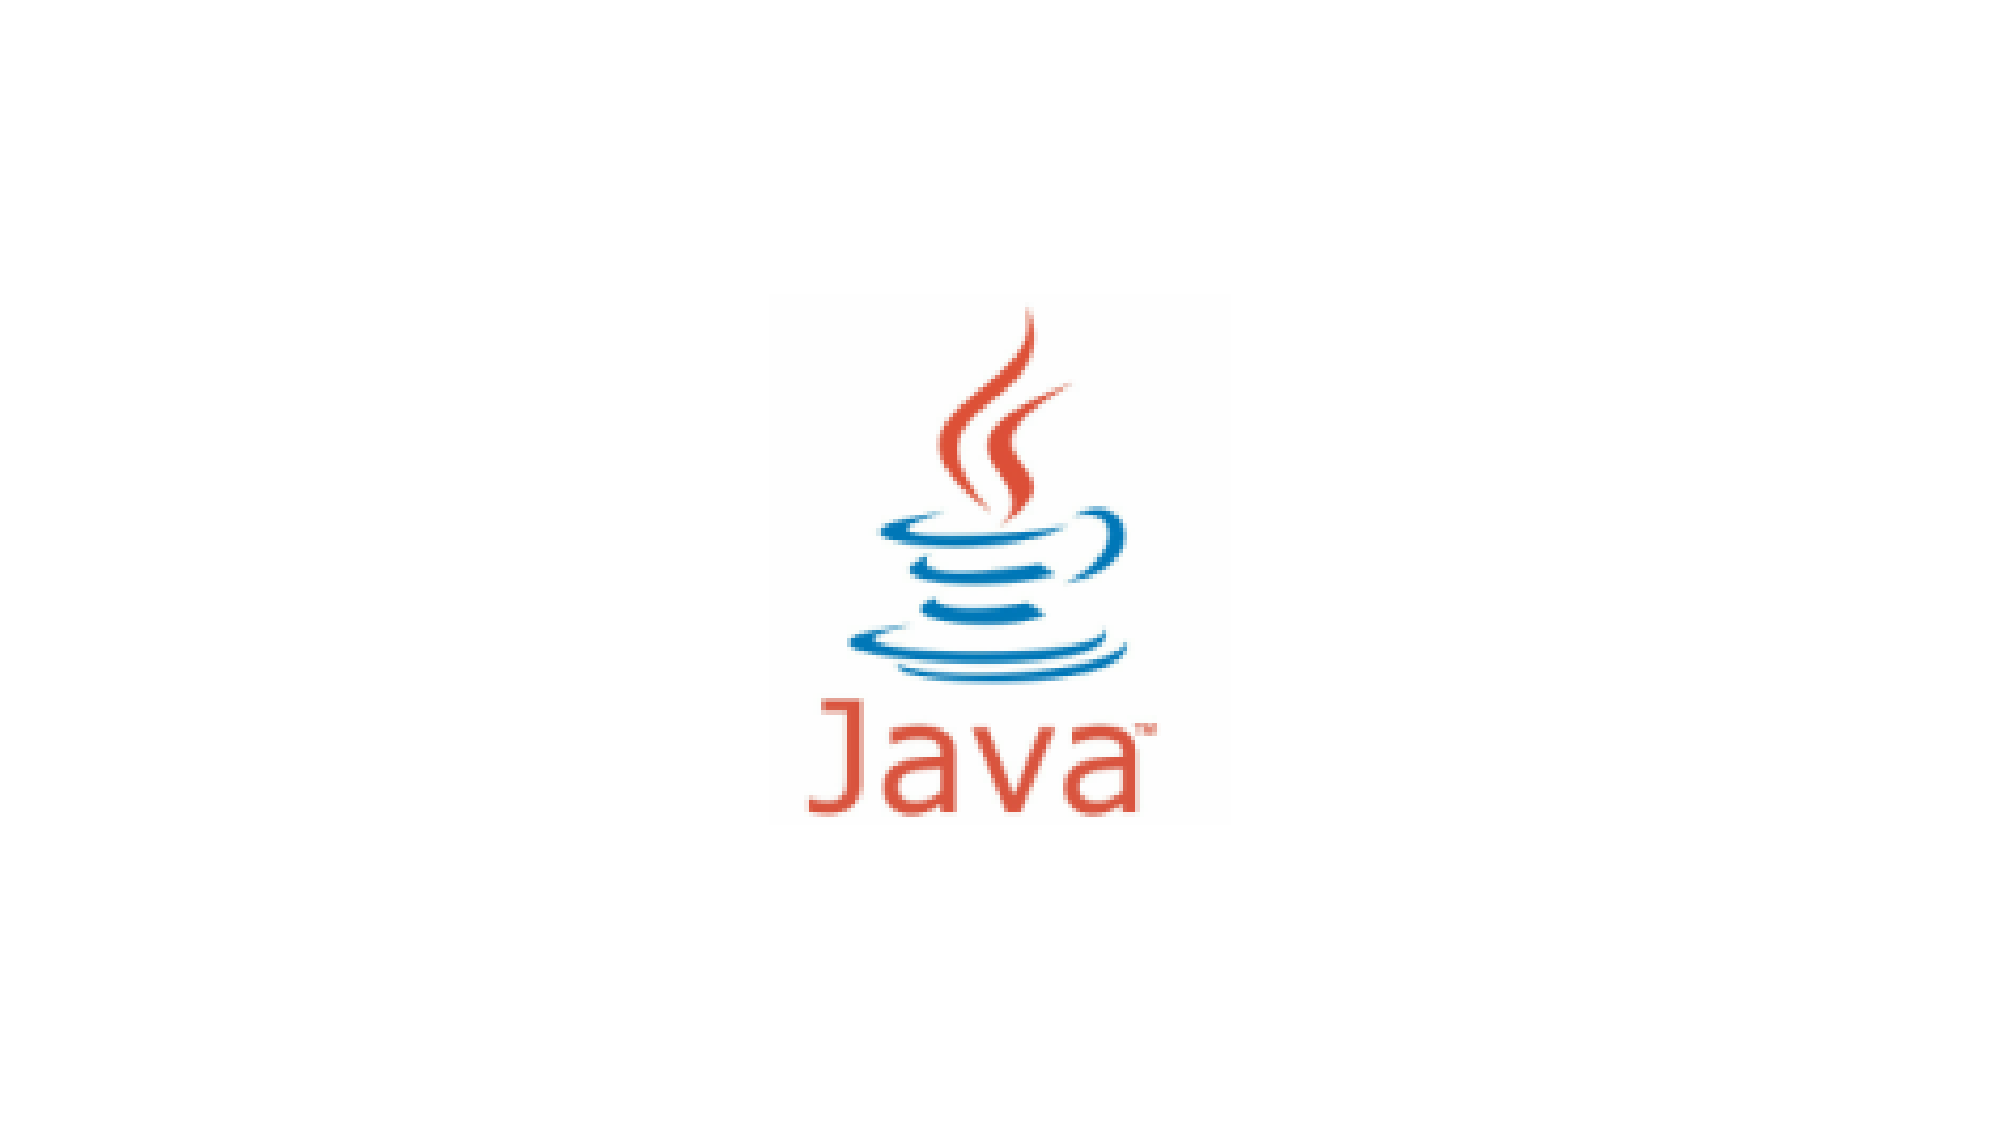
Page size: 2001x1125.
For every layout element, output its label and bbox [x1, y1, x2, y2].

picture [769, 290, 1231, 834]
